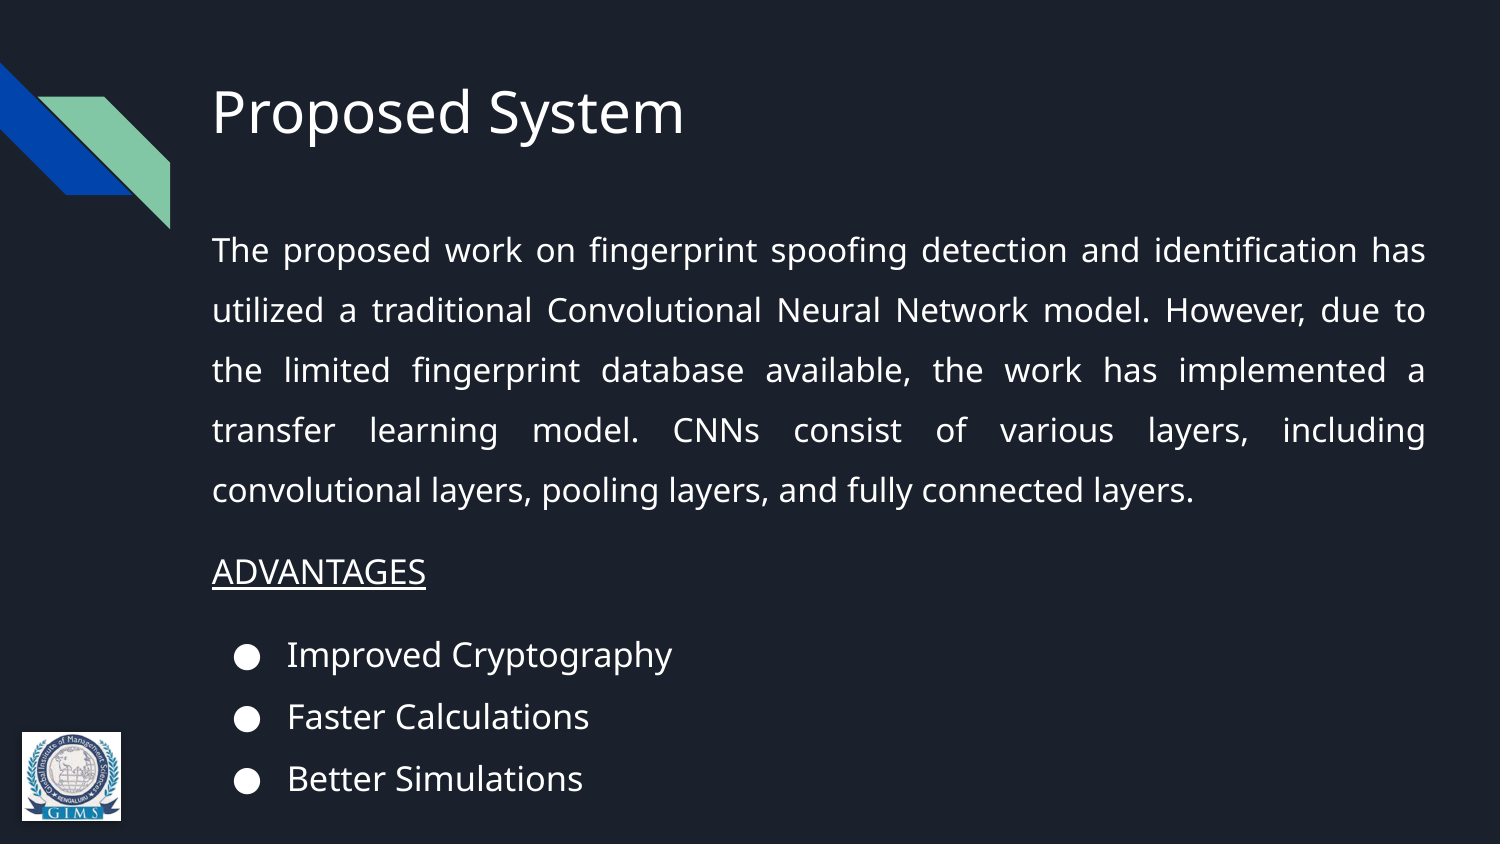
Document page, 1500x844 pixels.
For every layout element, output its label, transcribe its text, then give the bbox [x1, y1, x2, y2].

picture [22, 732, 121, 821]
list The proposed work on fingerprint spoofing detection and identification has utilized a traditional Convolutional Neural Network model. However, due to the limited fingerprint database available, the work has implemented a transfer learning model. CNNs consist of various layers, including convolutional layers, pooling layers, and fully connected layers. ADVANTAGES Improved Cryptography Faster Calculations Better Simulations [196, 194, 1444, 673]
title Proposed System [196, 60, 1352, 194]
